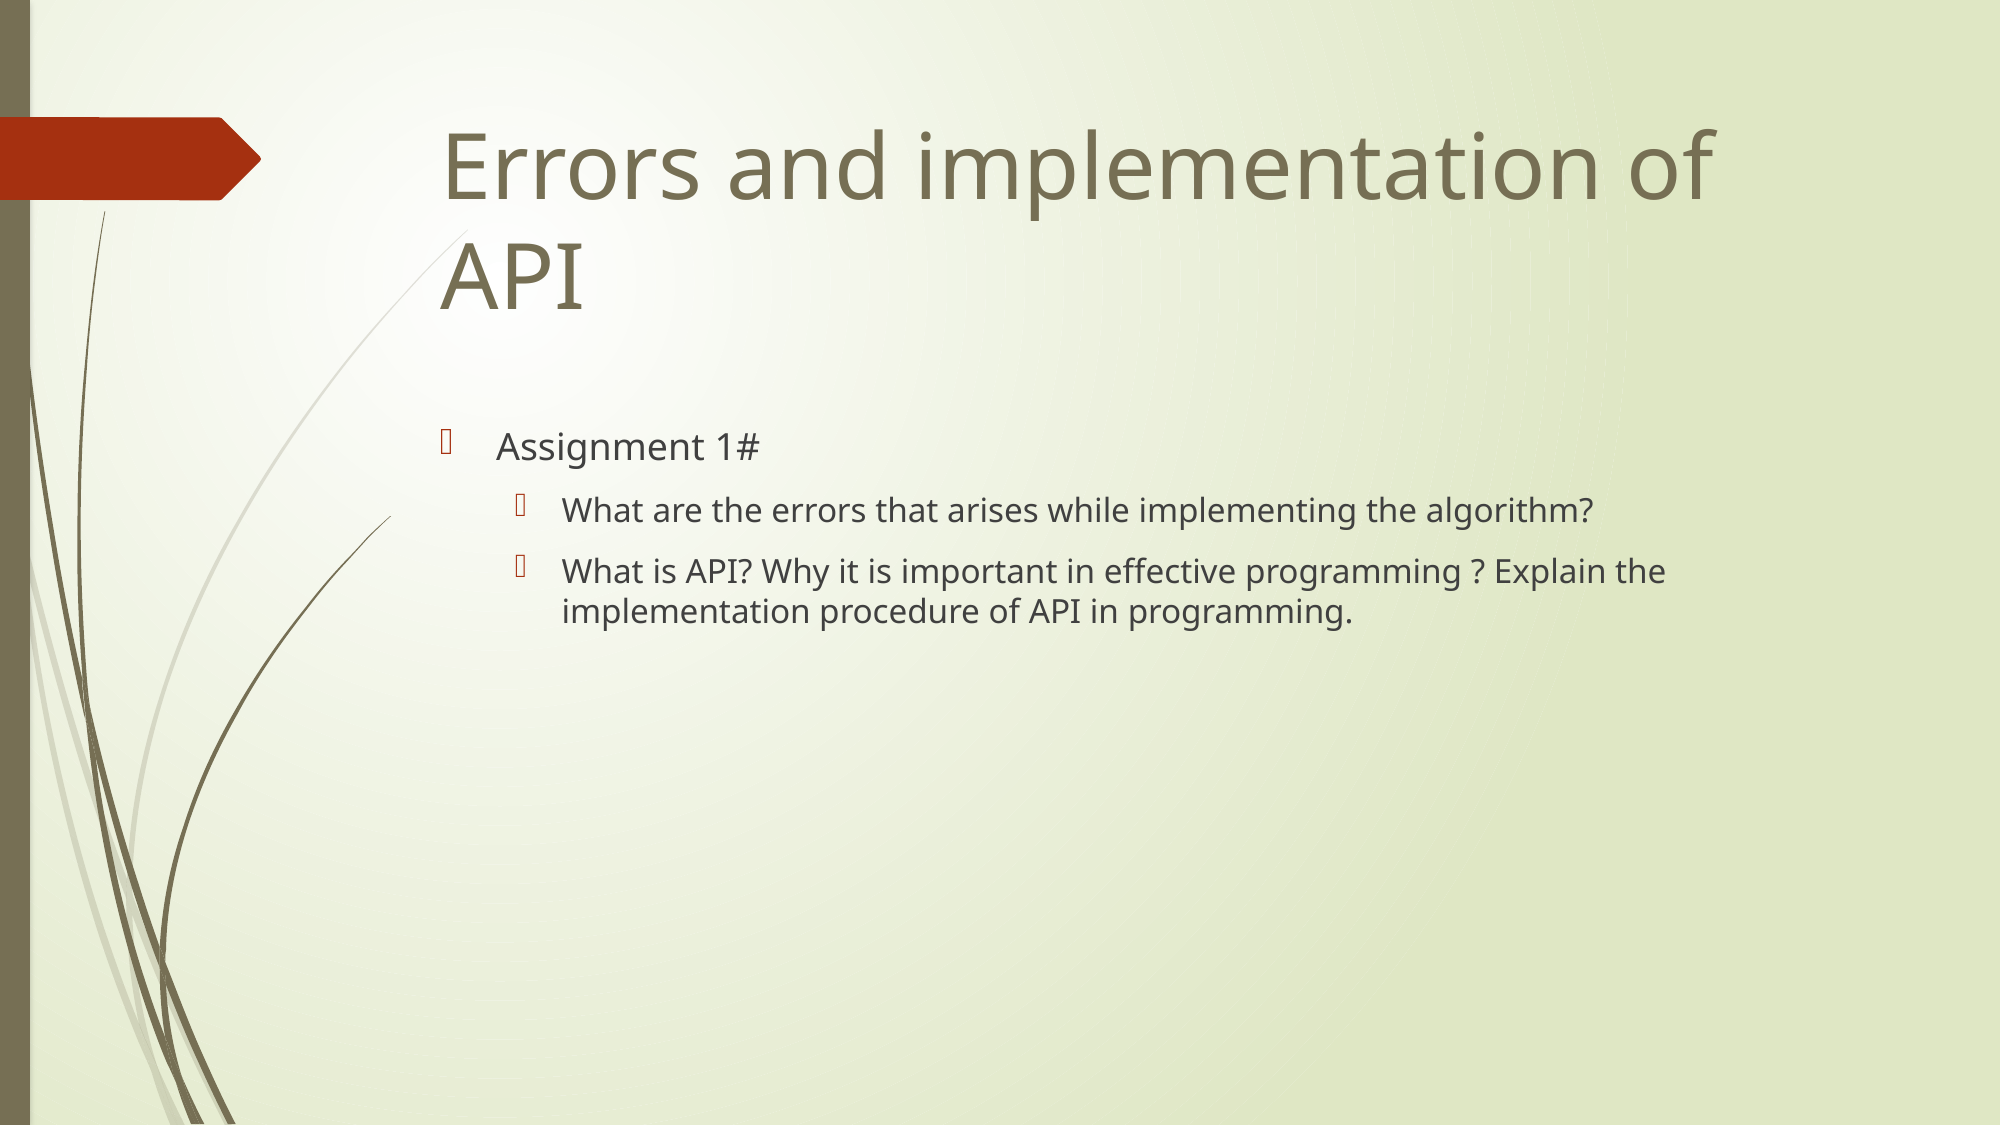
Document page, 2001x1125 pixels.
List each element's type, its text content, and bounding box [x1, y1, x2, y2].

title Errors and implementation of API [425, 100, 1888, 311]
list Assignment 1# What are the errors that arises while implementing the algorithm? What is API? Why it is important in effective programming ? Explain the implementation procedure of API in programming. [424, 350, 1888, 970]
